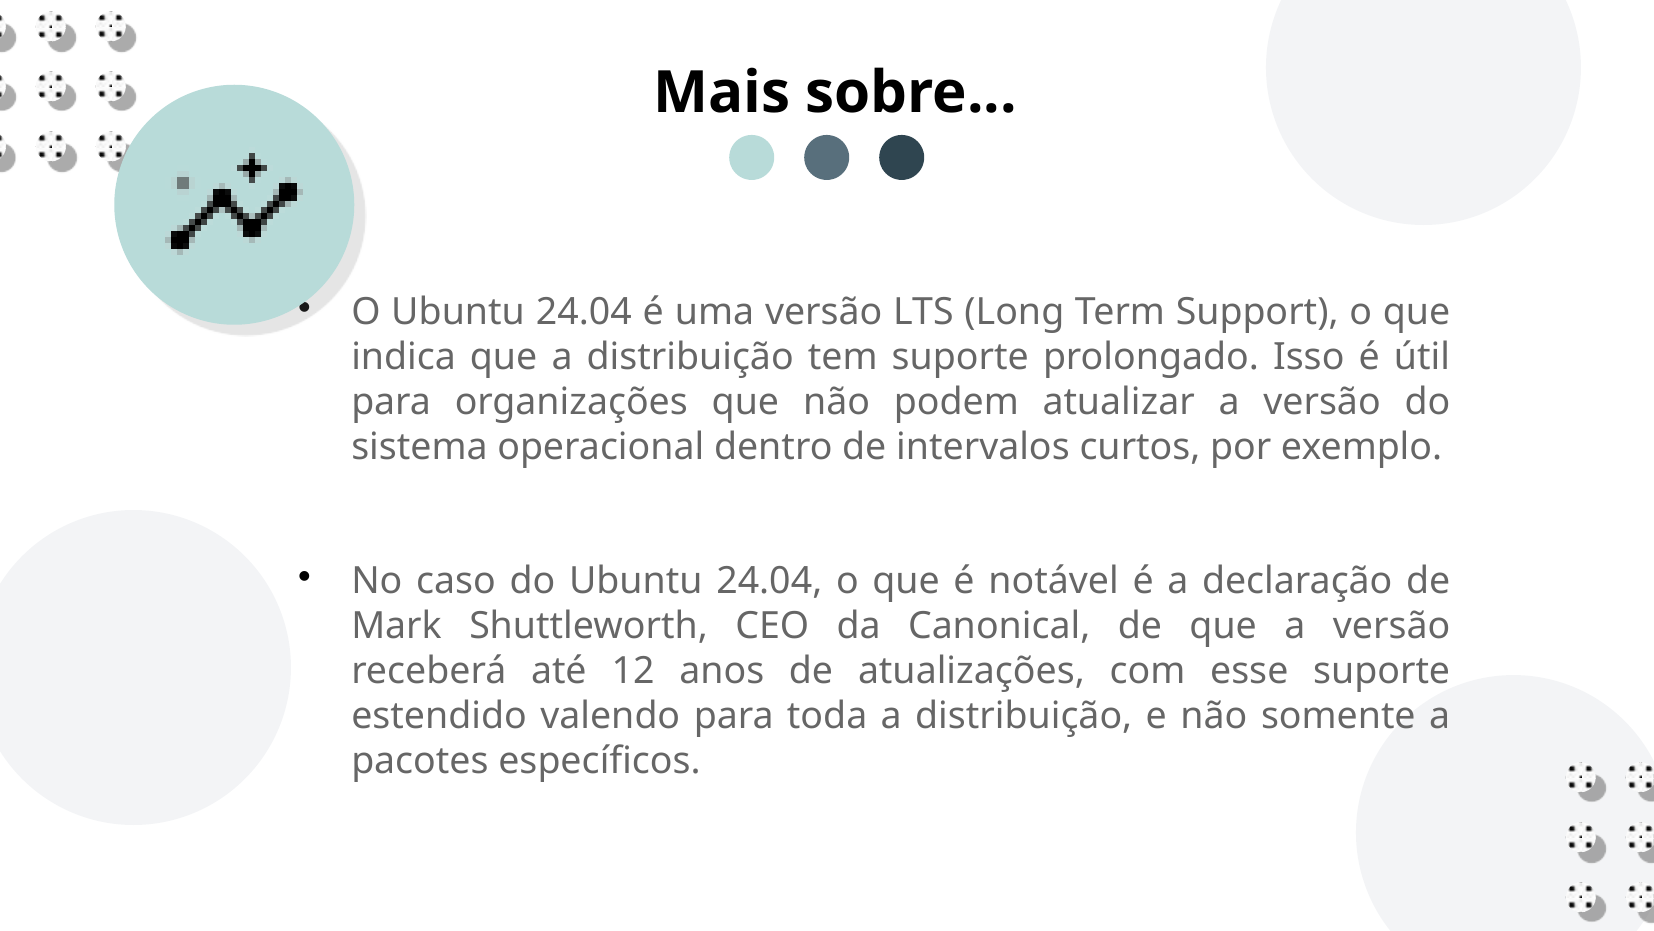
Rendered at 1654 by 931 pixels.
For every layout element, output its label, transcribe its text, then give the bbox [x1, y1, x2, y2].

picture [35, 11, 66, 42]
picture [1625, 882, 1654, 913]
picture [95, 131, 114, 162]
text_box [879, 134, 925, 180]
picture [1565, 882, 1596, 913]
picture [35, 71, 66, 102]
picture [0, 134, 7, 159]
text_box Mais sobre... [430, 46, 1241, 132]
text_box [729, 134, 775, 180]
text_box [114, 84, 355, 325]
picture [95, 11, 126, 42]
picture [0, 74, 6, 99]
text_box [804, 134, 850, 180]
text_box O Ubuntu 24.04 é uma versão LTS (Long Term Support), o que indica que a distribuição tem suporte prolongado. Isso é útil para organizações que não podem atualizar a versão do sistema operacional dentro de intervalos curtos, por exemplo. No caso do Ubuntu 24.04, o que é notável é a declaração de Mark Shuttleworth, CEO da Canonical, de que a versão receberá até 12 anos de atualizações, com esse suporte estendido valendo para toda a distribuição, e não somente a pacotes específicos. [265, 279, 1467, 845]
picture [1625, 762, 1654, 793]
picture [0, 14, 6, 39]
picture [1565, 762, 1596, 793]
picture [35, 131, 66, 162]
picture [1625, 822, 1654, 853]
picture [95, 71, 126, 102]
picture [1565, 822, 1596, 853]
